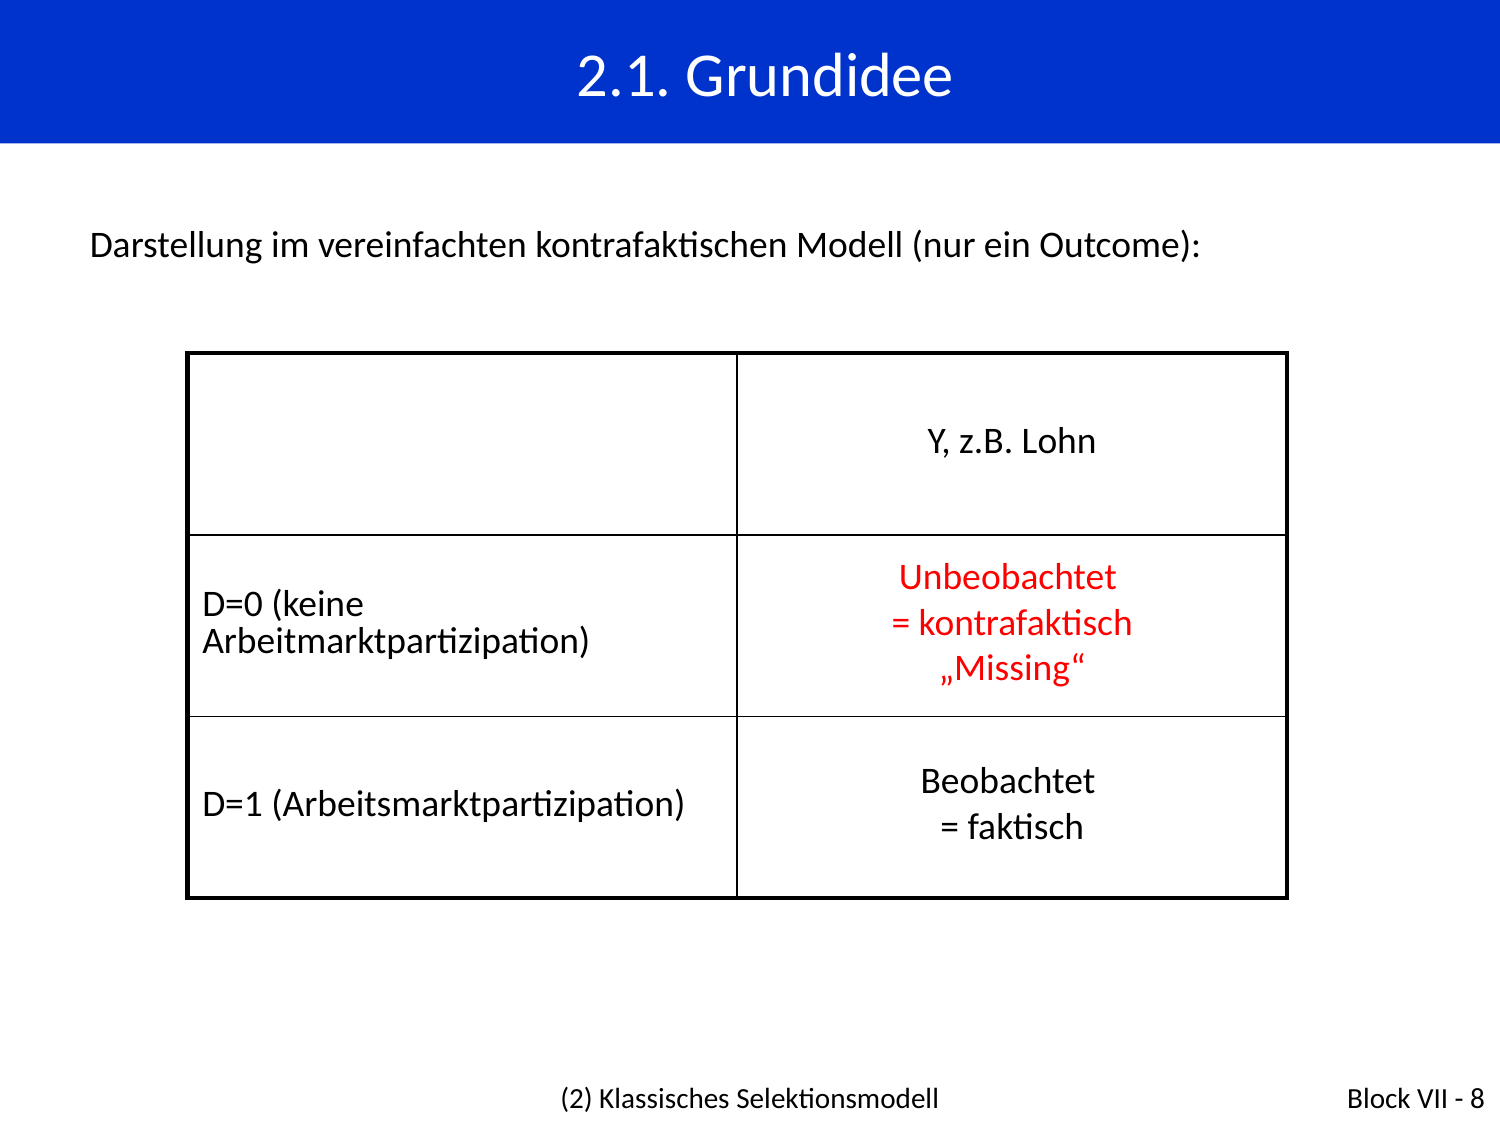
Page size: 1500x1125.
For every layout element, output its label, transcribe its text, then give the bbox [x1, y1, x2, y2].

slide_number Block VII - 8 [1149, 1071, 1500, 1125]
table_cell Unbeobachtet = kontrafaktisch „Missing“ [738, 536, 1285, 716]
table_cell D=0 (keine Arbeitmarktpartizipation) [190, 536, 736, 716]
footer (2) Klassisches Selektionsmodell [362, 1071, 1138, 1125]
table_cell D=1 (Arbeitsmarktpartizipation) [190, 717, 736, 896]
table_cell Beobachtet = faktisch [738, 717, 1285, 896]
text_box 2.1. Grundidee [0, 0, 1500, 144]
table_header [190, 355, 736, 534]
text_box Darstellung im vereinfachten kontrafaktischen Modell (nur ein Outcome): [74, 212, 1413, 273]
table_header Y, z.B. Lohn [738, 355, 1285, 534]
